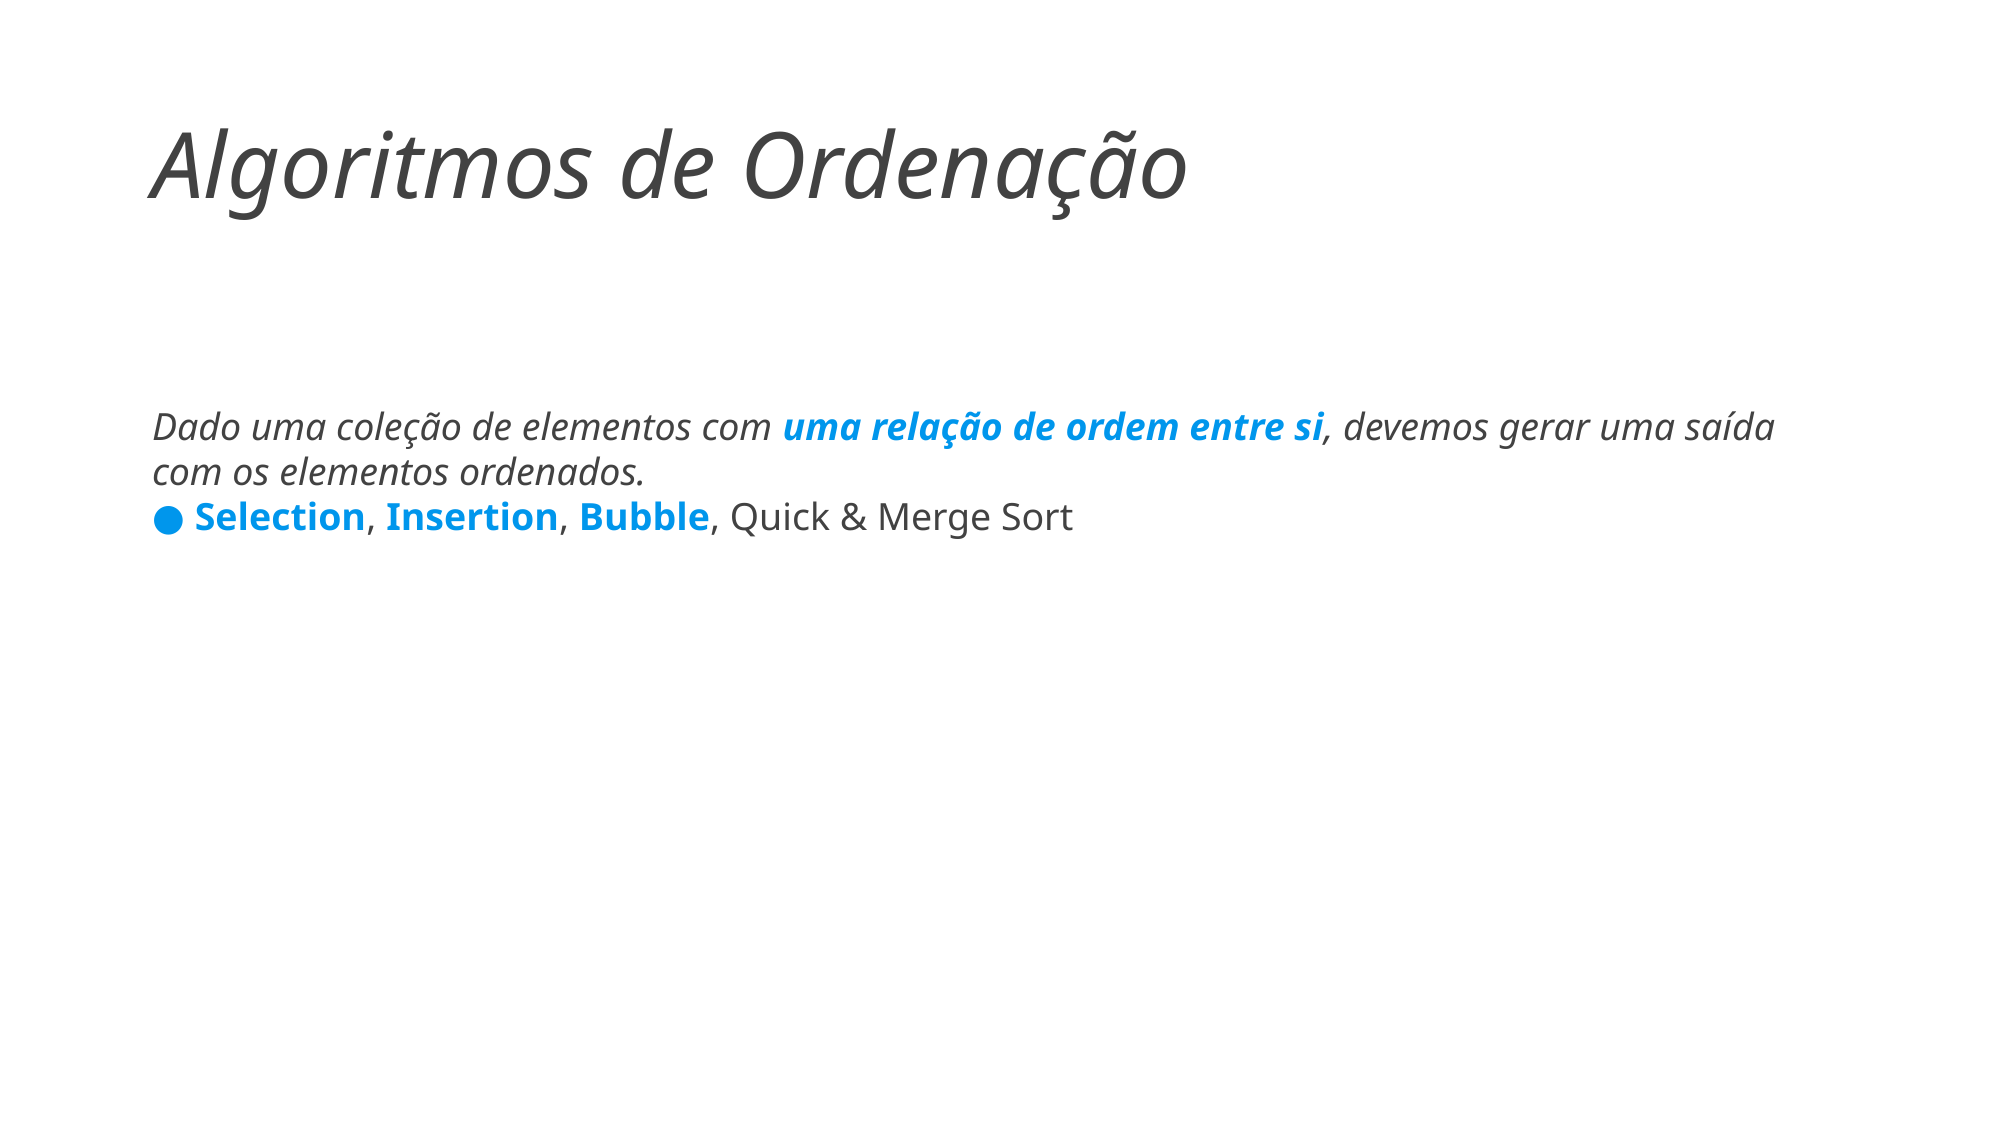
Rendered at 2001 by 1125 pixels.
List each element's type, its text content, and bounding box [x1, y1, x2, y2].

title Algoritmos de Ordenação [137, 59, 1863, 278]
text_box Dado uma coleção de elementos com uma relação de ordem entre si, devemos gerar uma saı́da com os elementos ordenados. ● Selection, Insertion, Bubble, Quick & Merge Sort [137, 395, 1863, 546]
